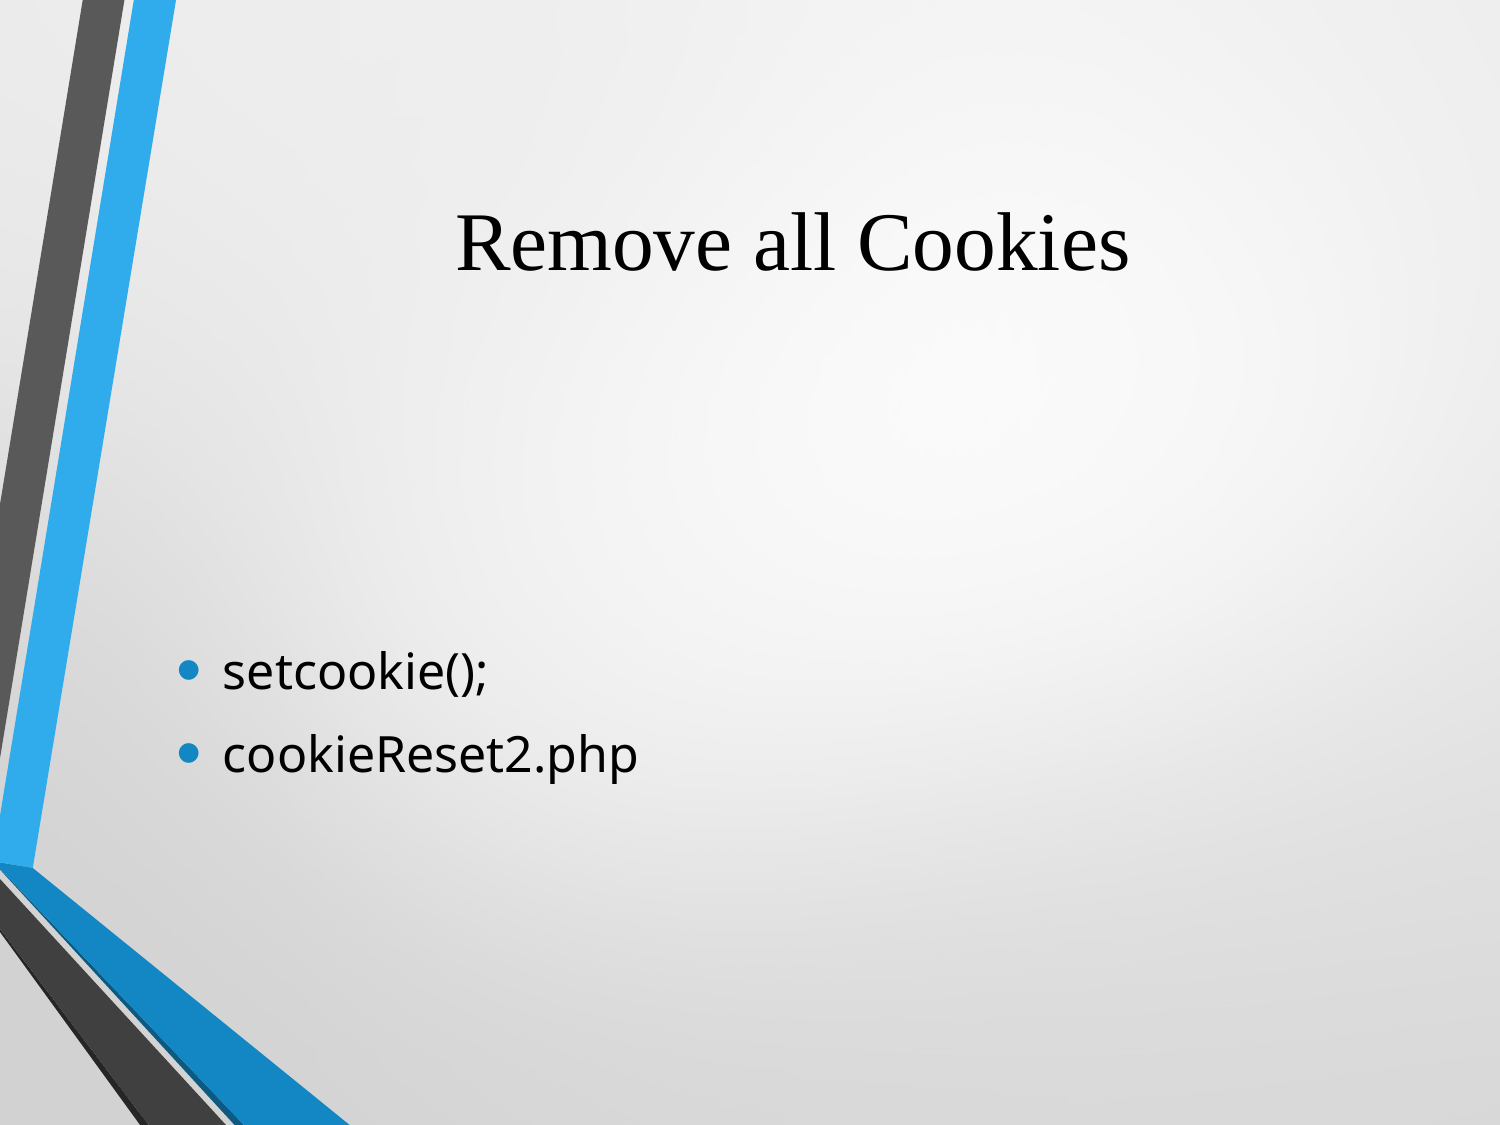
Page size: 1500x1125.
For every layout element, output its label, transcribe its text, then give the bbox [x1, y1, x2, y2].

title Remove all Cookies [161, 75, 1425, 400]
list setcookie(); cookieReset2.php [161, 437, 1425, 985]
